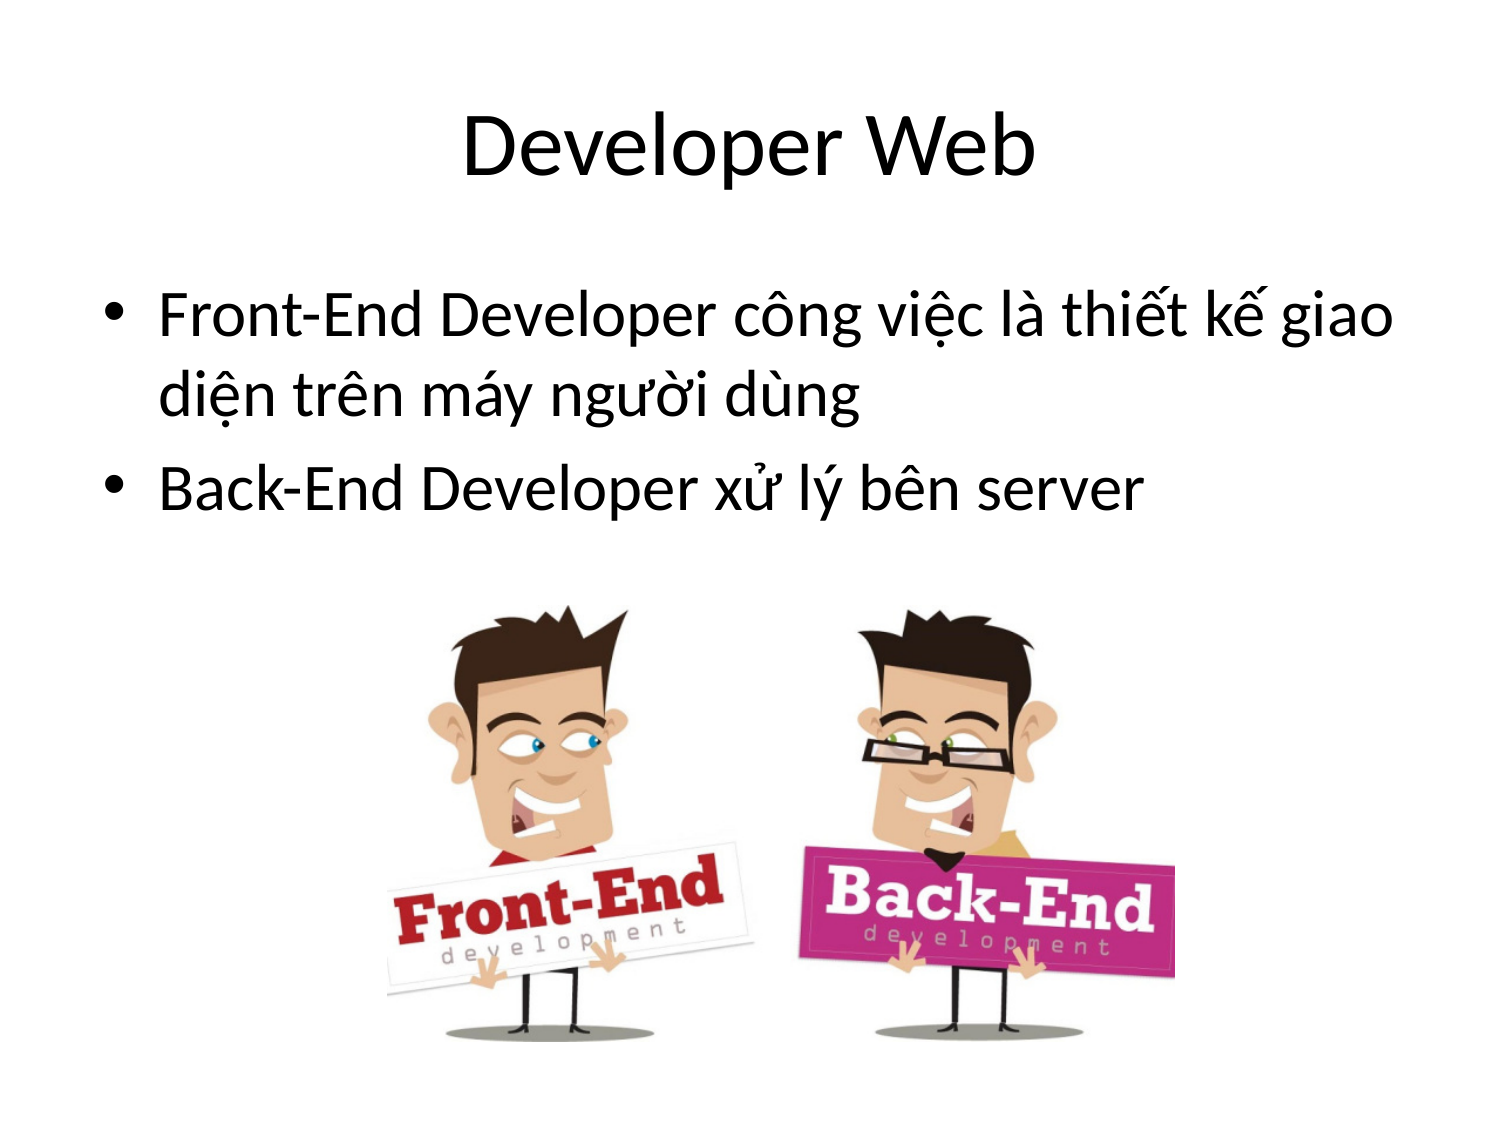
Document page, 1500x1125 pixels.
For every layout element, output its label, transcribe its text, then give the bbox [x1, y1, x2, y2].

title Developer Web [75, 45, 1425, 233]
list Front-End Developer công việc là thiết kế giao diện trên máy người dùng Back-End Developer xử lý bên server [87, 262, 1438, 1005]
picture [387, 605, 1176, 1043]
